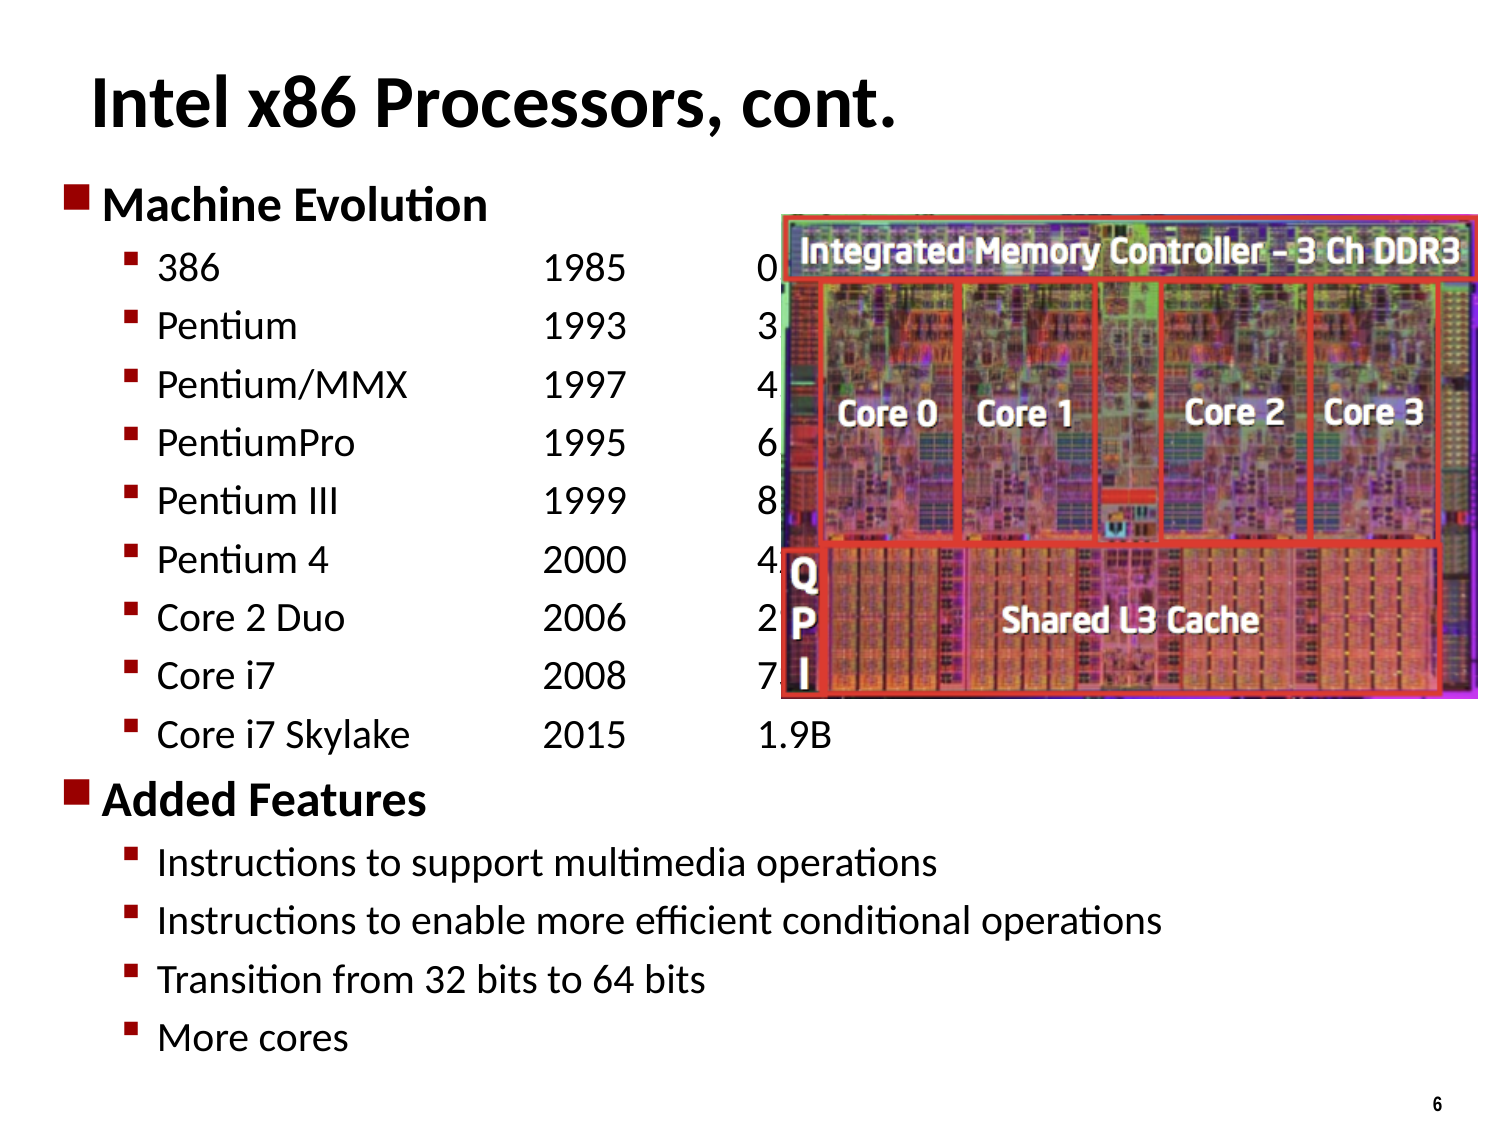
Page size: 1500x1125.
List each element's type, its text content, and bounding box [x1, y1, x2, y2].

title Intel x86 Processors, cont. [74, 49, 1426, 145]
list Machine Evolution 386 1985 0.3M Pentium 1993 3.1M Pentium/MMX 1997 4.5M PentiumPro 1995 6.5M Pentium III 1999 8.2M Pentium 4 2000 42M Core 2 Duo 2006 291M Core i7 2008 731M Core i7 Skylake 2015 1.9B Added Features Instructions to support multimedia operations Instructions to enable more efficient conditional operations Transition from 32 bits to 64 bits More cores [49, 163, 1346, 980]
picture [780, 213, 1479, 699]
